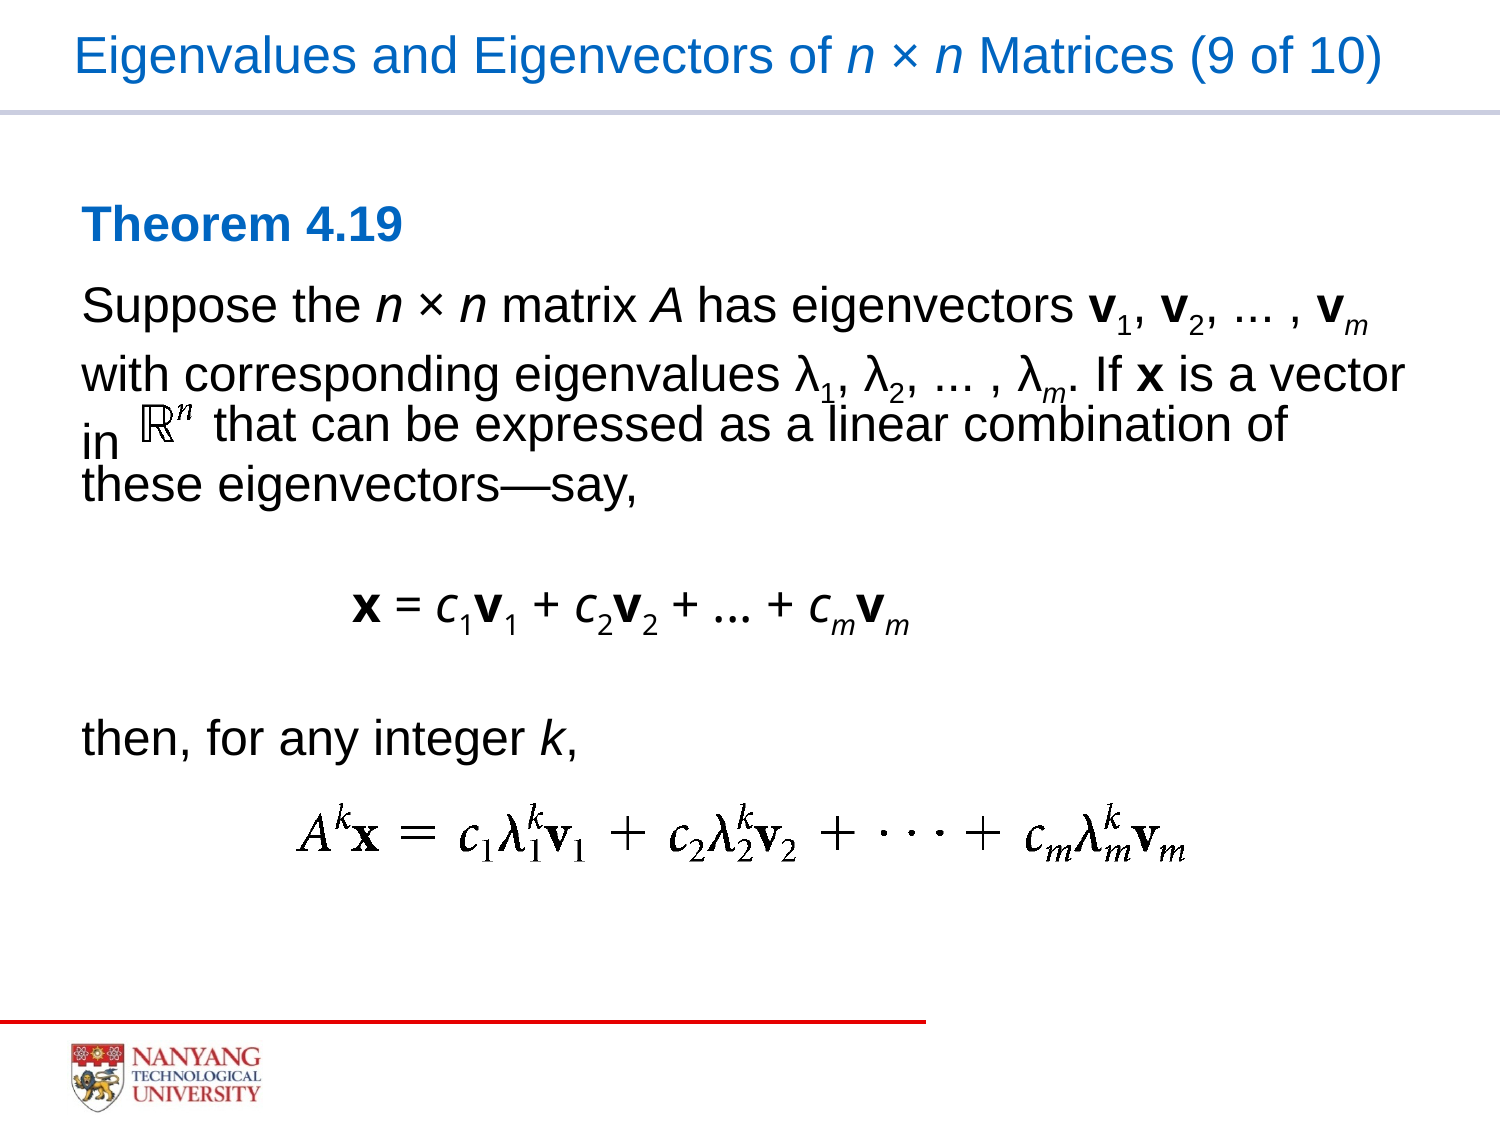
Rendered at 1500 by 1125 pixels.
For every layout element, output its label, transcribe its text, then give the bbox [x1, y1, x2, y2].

text_box Eigenvalues and Eigenvectors of n × n Matrices (9 of 10) [58, 0, 1467, 114]
picture [134, 399, 196, 447]
picture [291, 798, 1191, 872]
text_box Theorem 4.19 Suppose the n × n matrix A has eigenvectors v1, v2, ... , vm with corresponding eigenvalues λ1, λ2, ... , λm. If x is a vector in [66, 184, 1434, 383]
picture [67, 1040, 263, 1115]
text_box that can be expressed as a linear combination of these eigenvectors—say, x = c1v1 + c2v2 + ... + cmvm then, for any integer k, [66, 383, 1434, 758]
